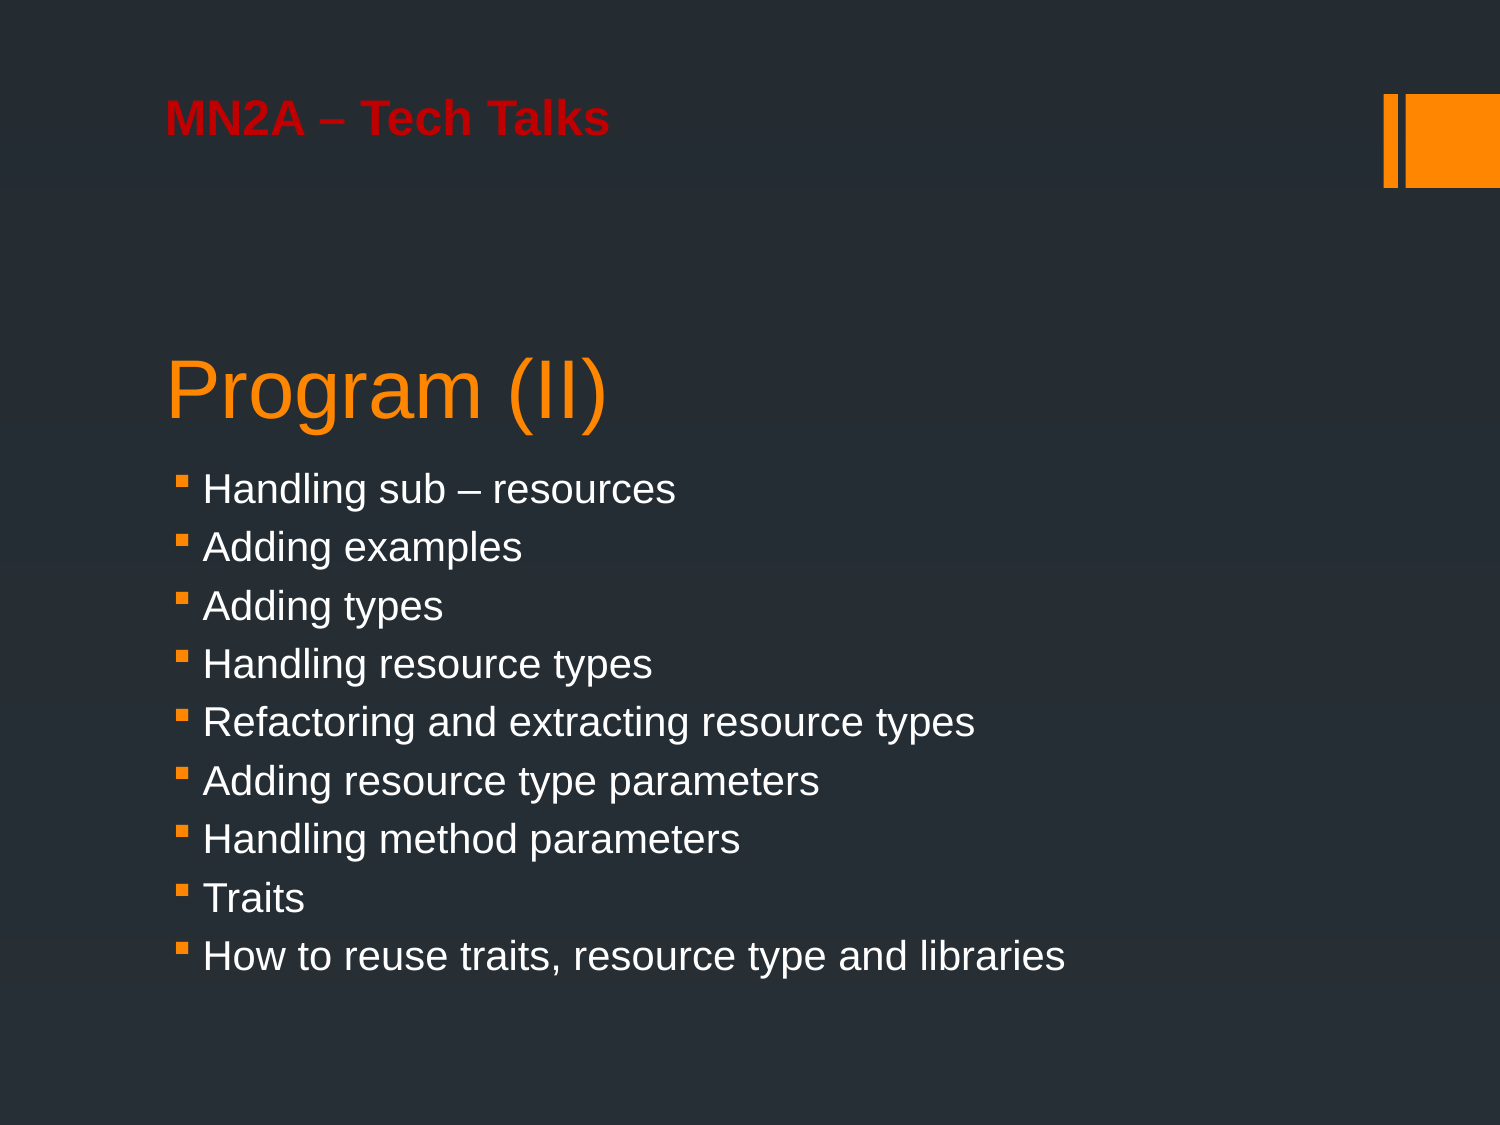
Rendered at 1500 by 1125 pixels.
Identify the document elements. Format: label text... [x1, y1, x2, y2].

title Program (II) [150, 253, 1350, 443]
list Handling sub – resources Adding examples Adding types Handling resource types Refactoring and extracting resource types Adding resource type parameters Handling method parameters Traits How to reuse traits, resource type and libraries [150, 454, 1350, 1035]
